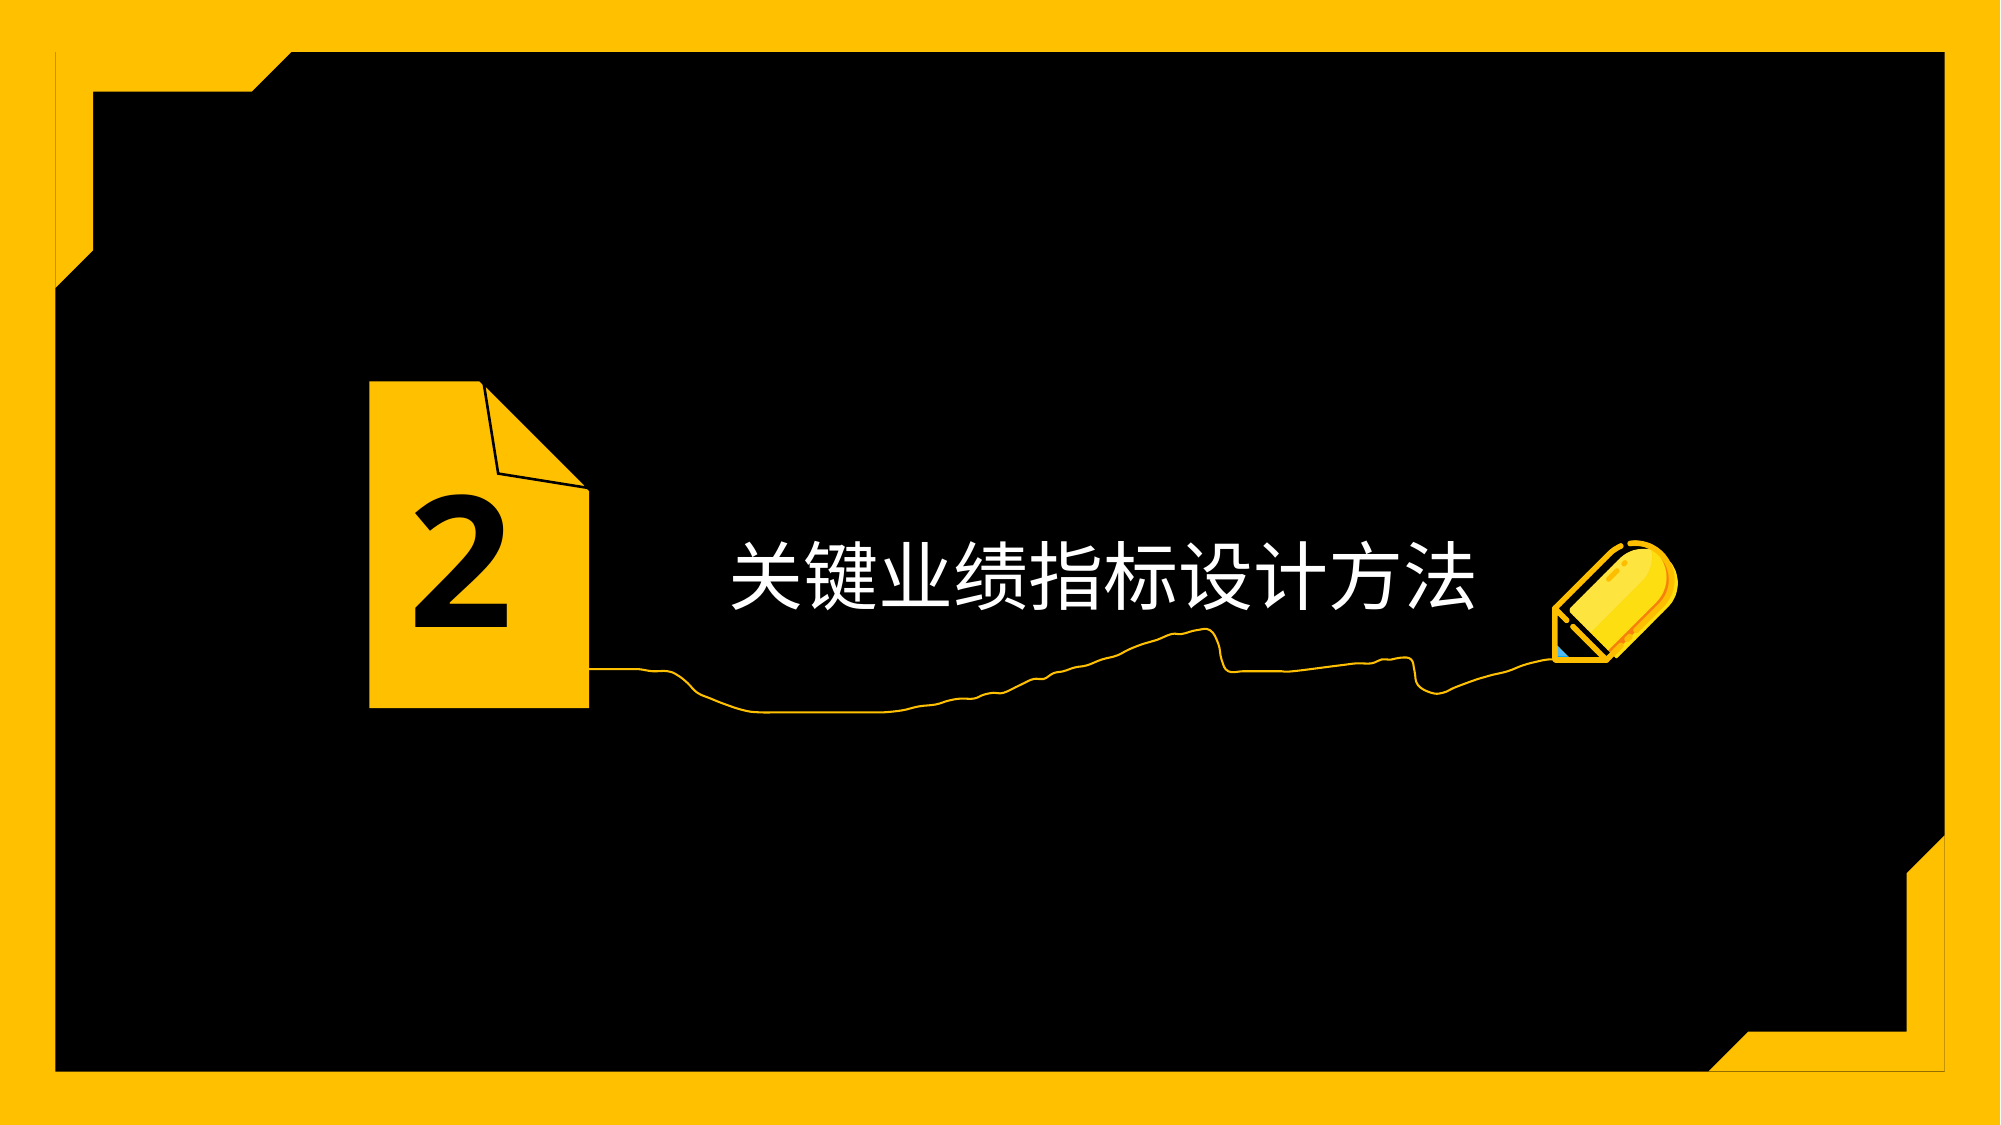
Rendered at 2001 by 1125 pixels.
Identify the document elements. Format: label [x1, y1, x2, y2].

picture [1539, 526, 1690, 677]
text_box [0, 0, 2000, 1125]
text_box [369, 380, 589, 708]
